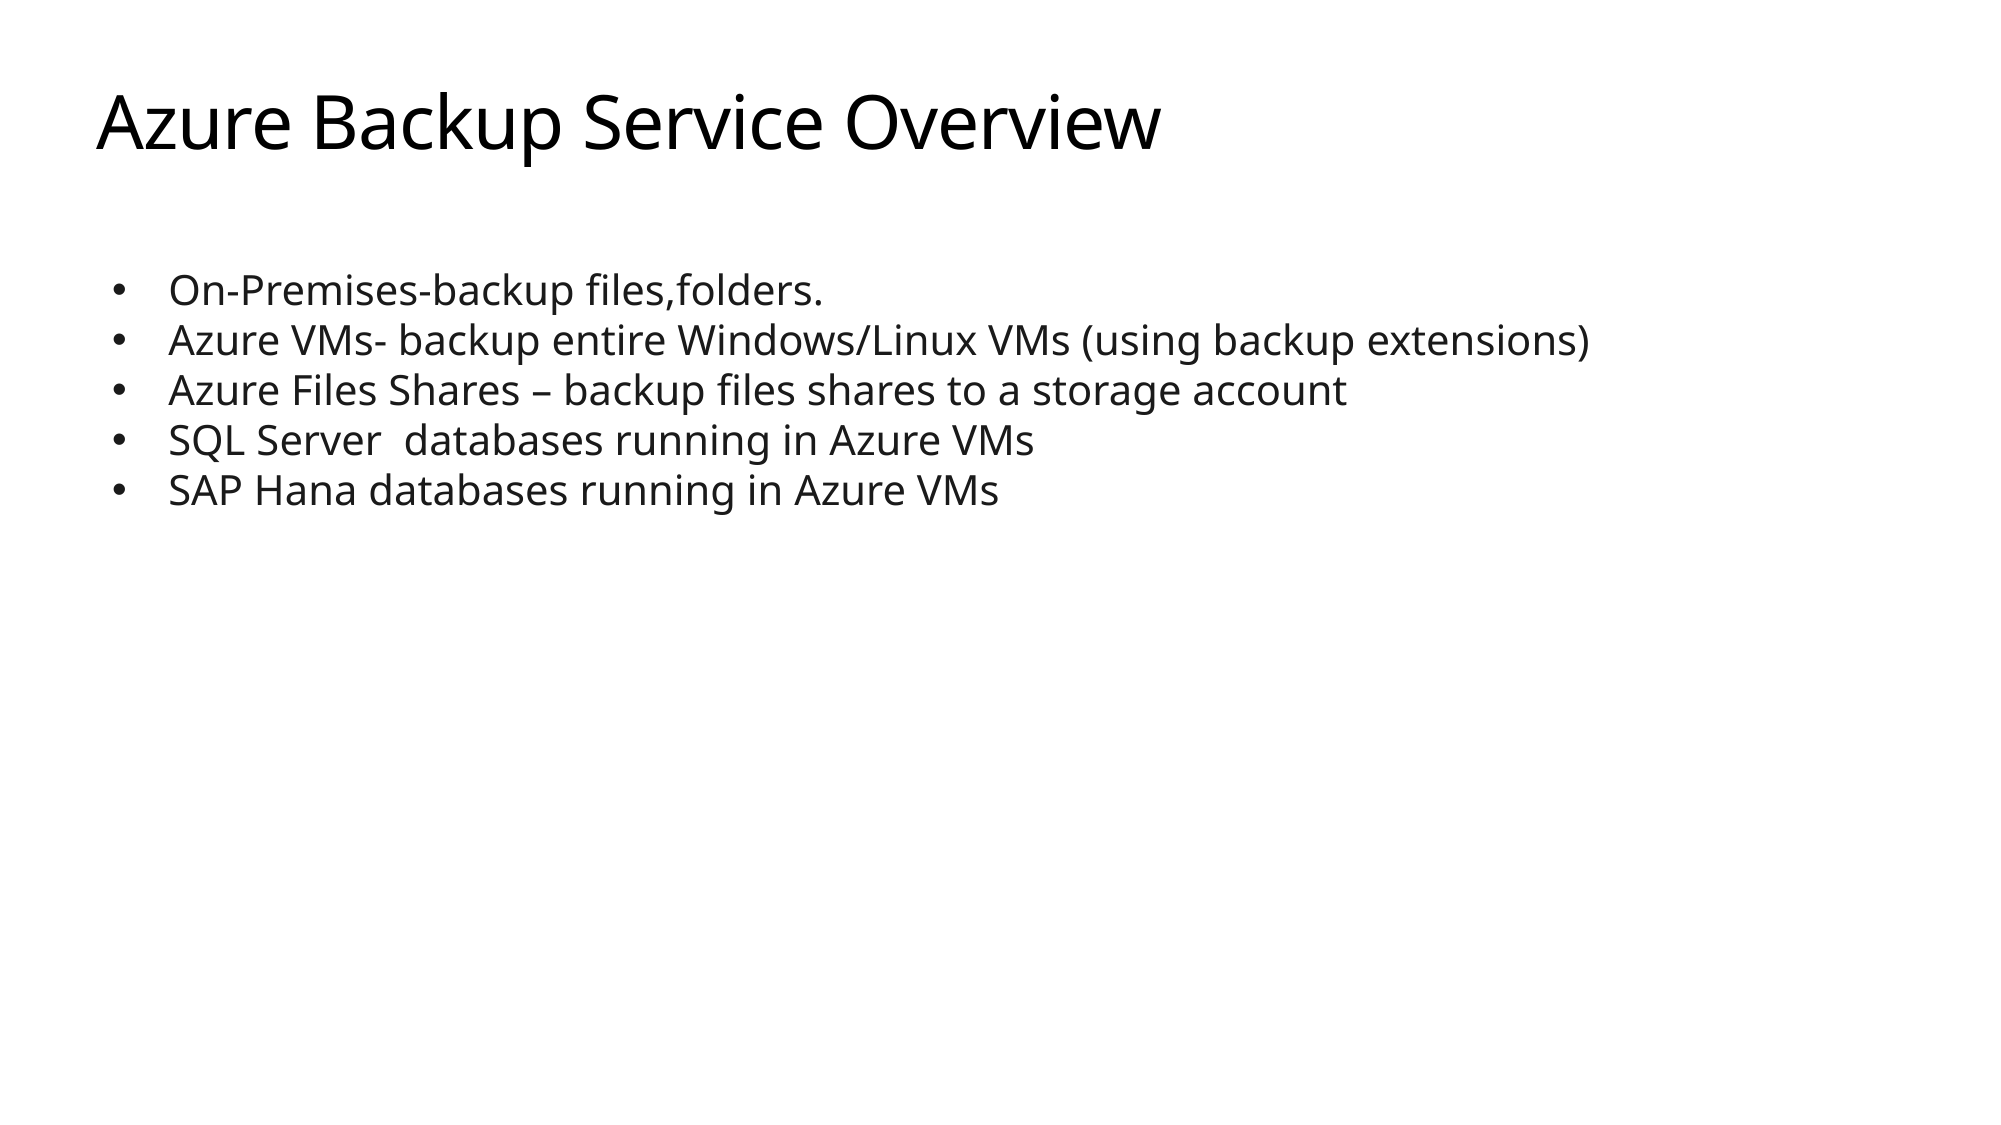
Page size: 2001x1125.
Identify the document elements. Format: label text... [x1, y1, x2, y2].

text_box On-Premises-backup files,folders. Azure VMs- backup entire Windows/Linux VMs (using backup extensions) Azure Files Shares – backup files shares to a storage account SQL Server databases running in Azure VMs SAP Hana databases running in Azure VMs [112, 263, 1794, 514]
title Azure Backup Service Overview [96, 75, 1904, 166]
